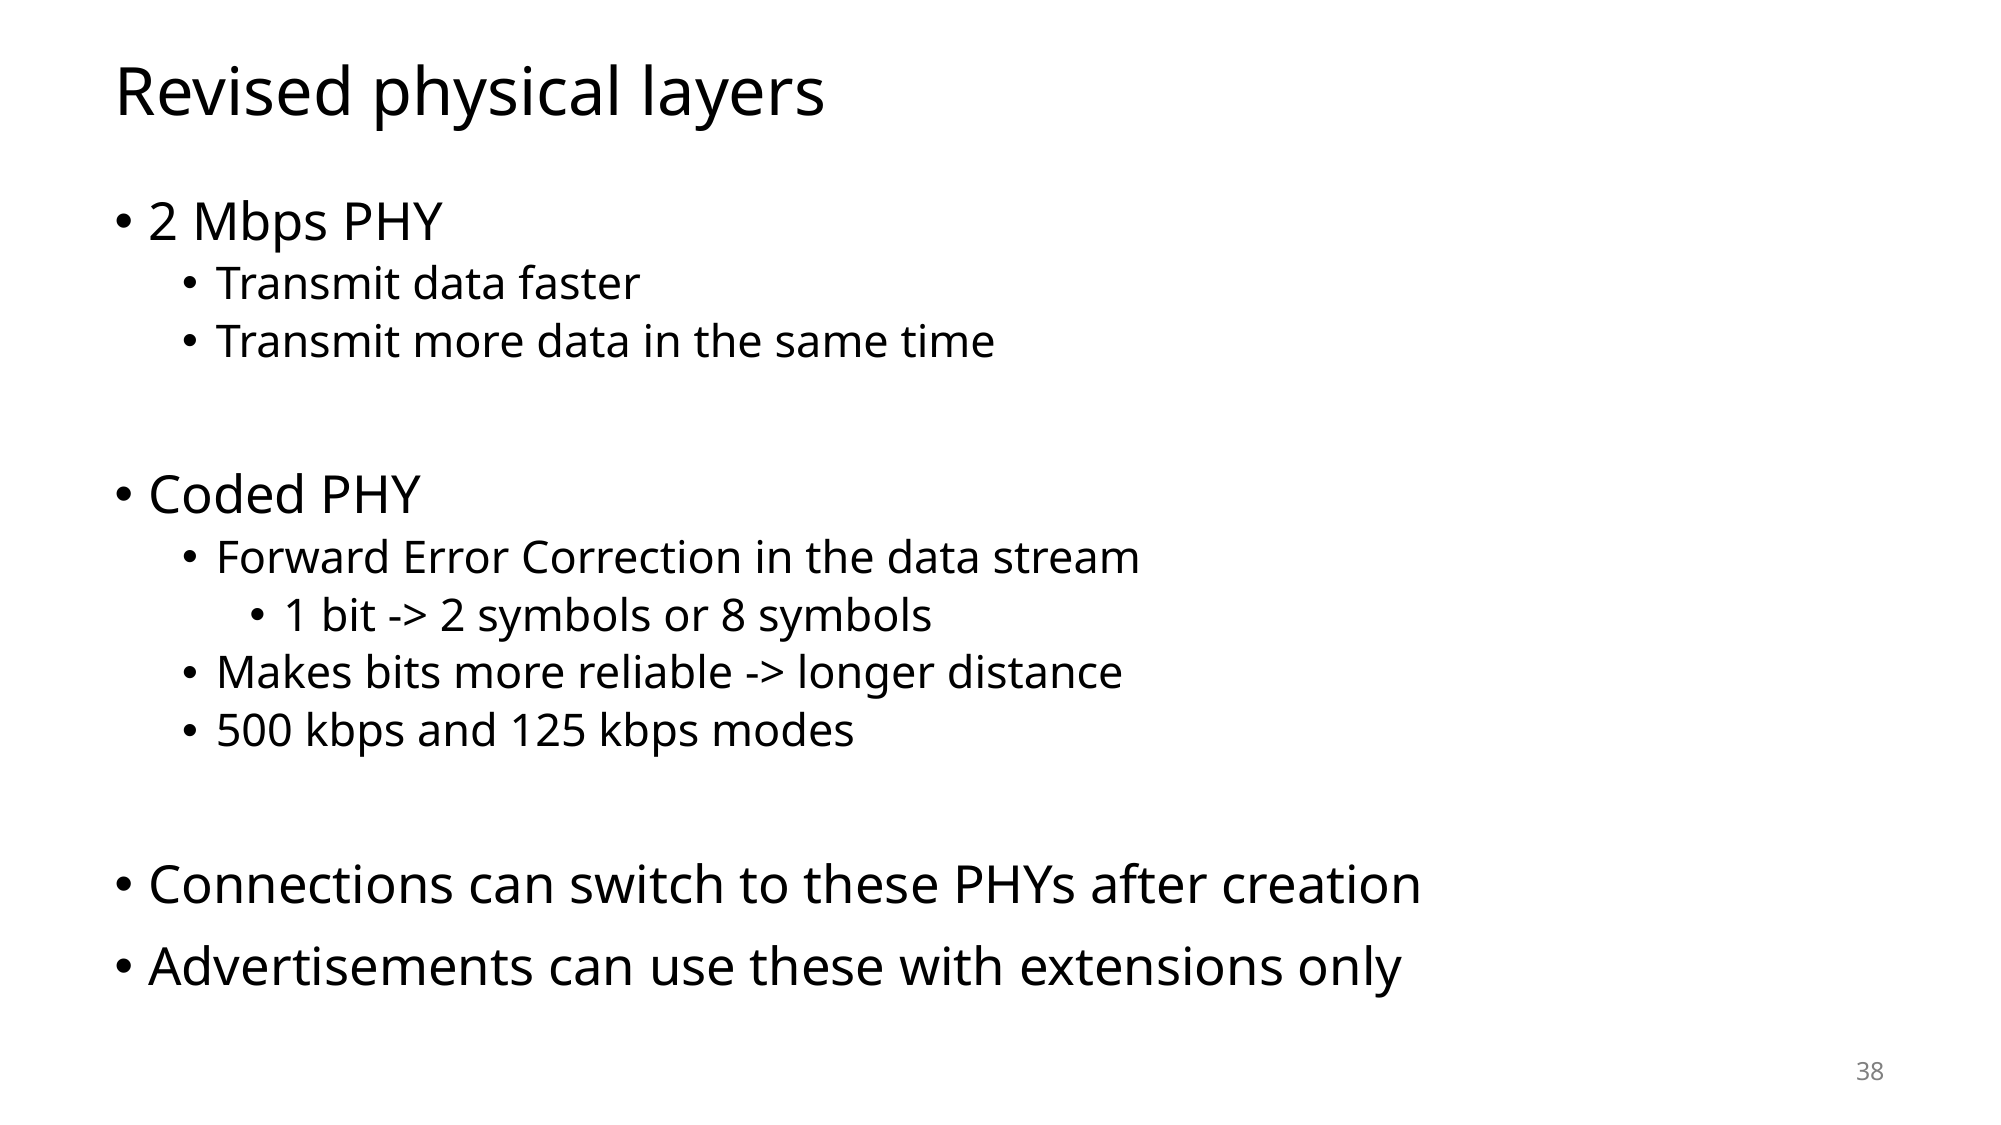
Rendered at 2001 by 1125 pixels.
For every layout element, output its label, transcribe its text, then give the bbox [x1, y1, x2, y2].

slide_number 38 [1749, 1042, 1900, 1103]
title Revised physical layers [99, 37, 1900, 150]
list 2 Mbps PHY Transmit data faster Transmit more data in the same time Coded PHY Forward Error Correction in the data stream 1 bit -> 2 symbols or 8 symbols Makes bits more reliable -> longer distance 500 kbps and 125 kbps modes Connections can switch to these PHYs after creation Advertisements can use these with extensions only [99, 187, 1900, 1013]
